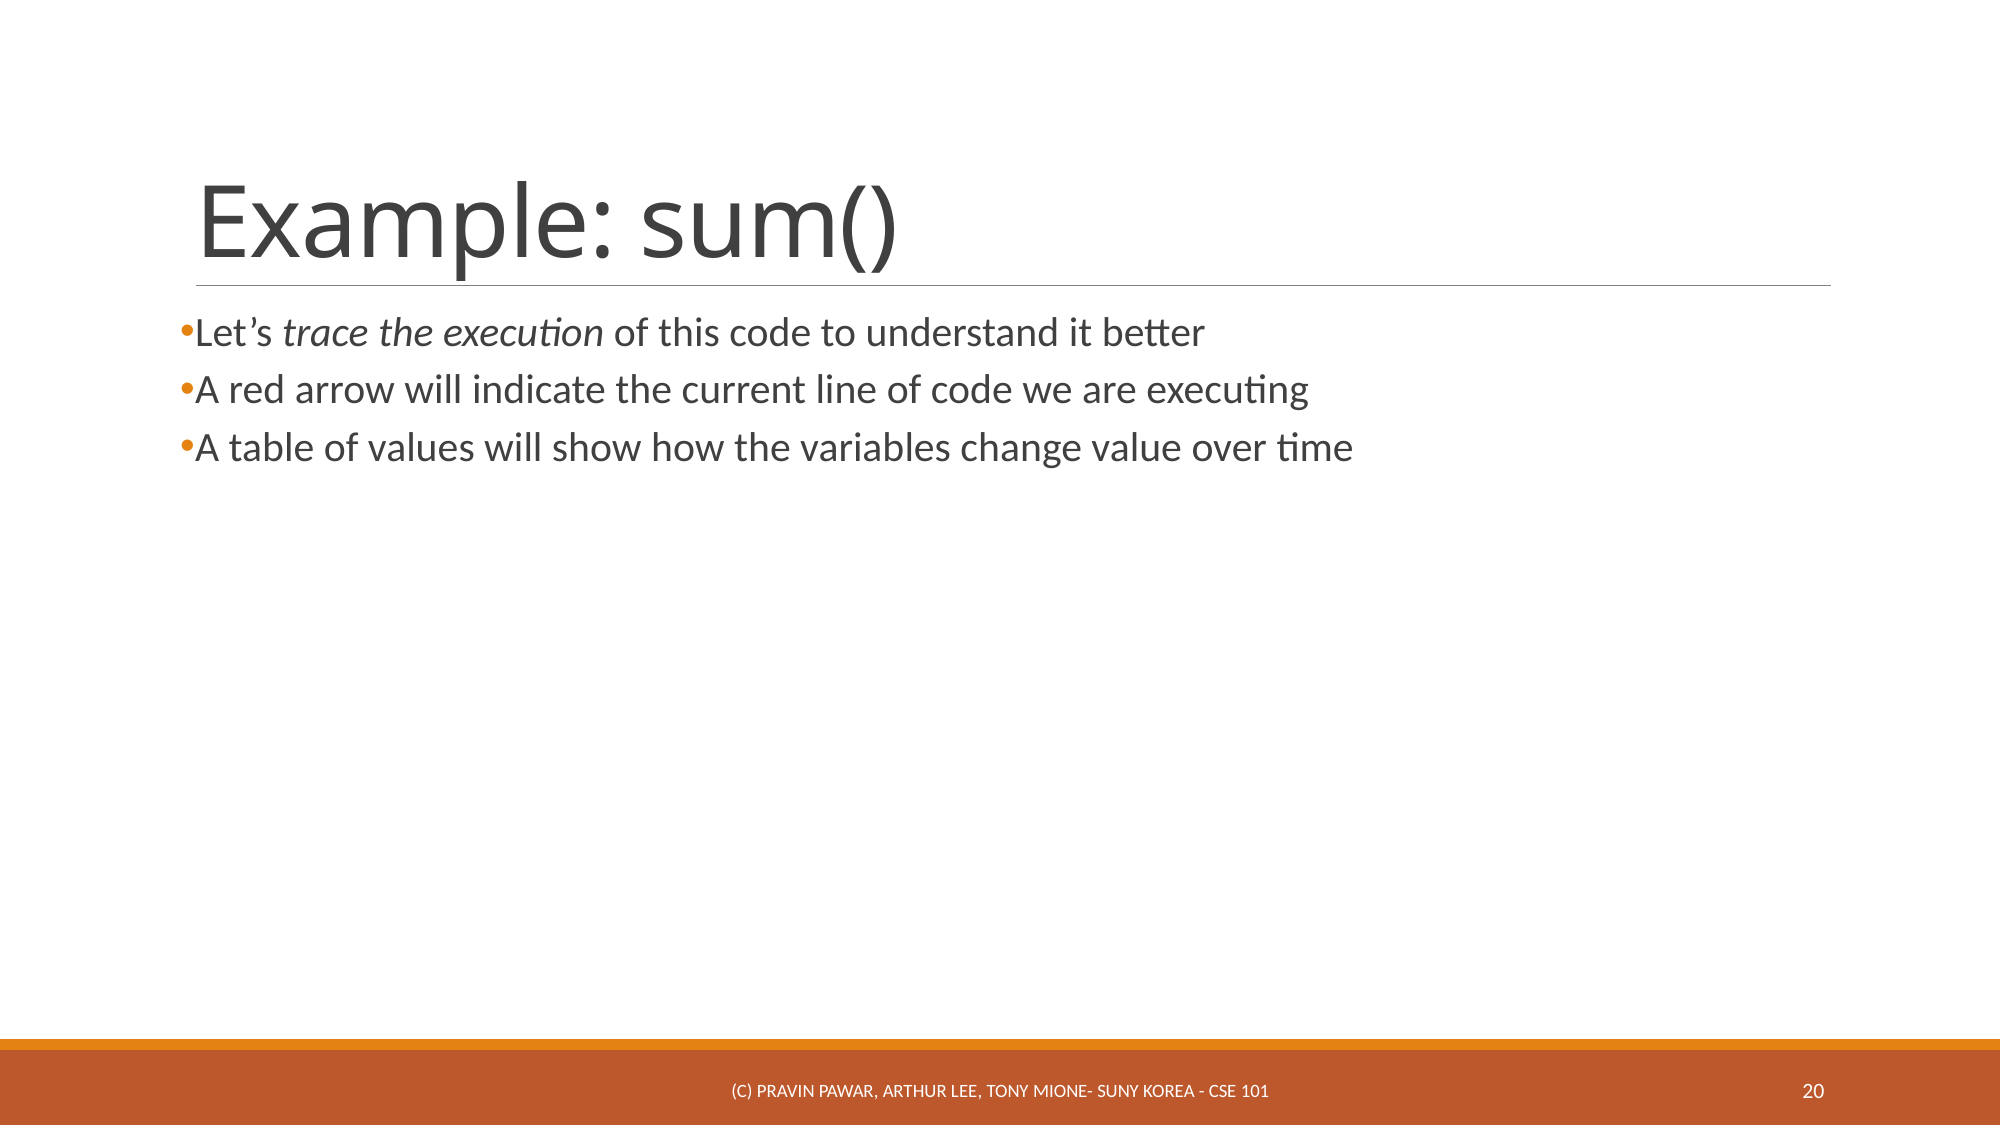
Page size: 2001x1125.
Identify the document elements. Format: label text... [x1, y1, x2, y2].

slide_number 20 [1624, 1059, 1840, 1120]
title Example: sum() [180, 47, 1830, 285]
list Let’s trace the execution of this code to understand it better A red arrow will indicate the current line of code we are executing A table of values will show how the variables change value over time [180, 302, 1830, 963]
footer (c) Pravin Pawar, Arthur Lee, Tony Mione- SUNY Korea - CSE 101 [604, 1059, 1396, 1120]
